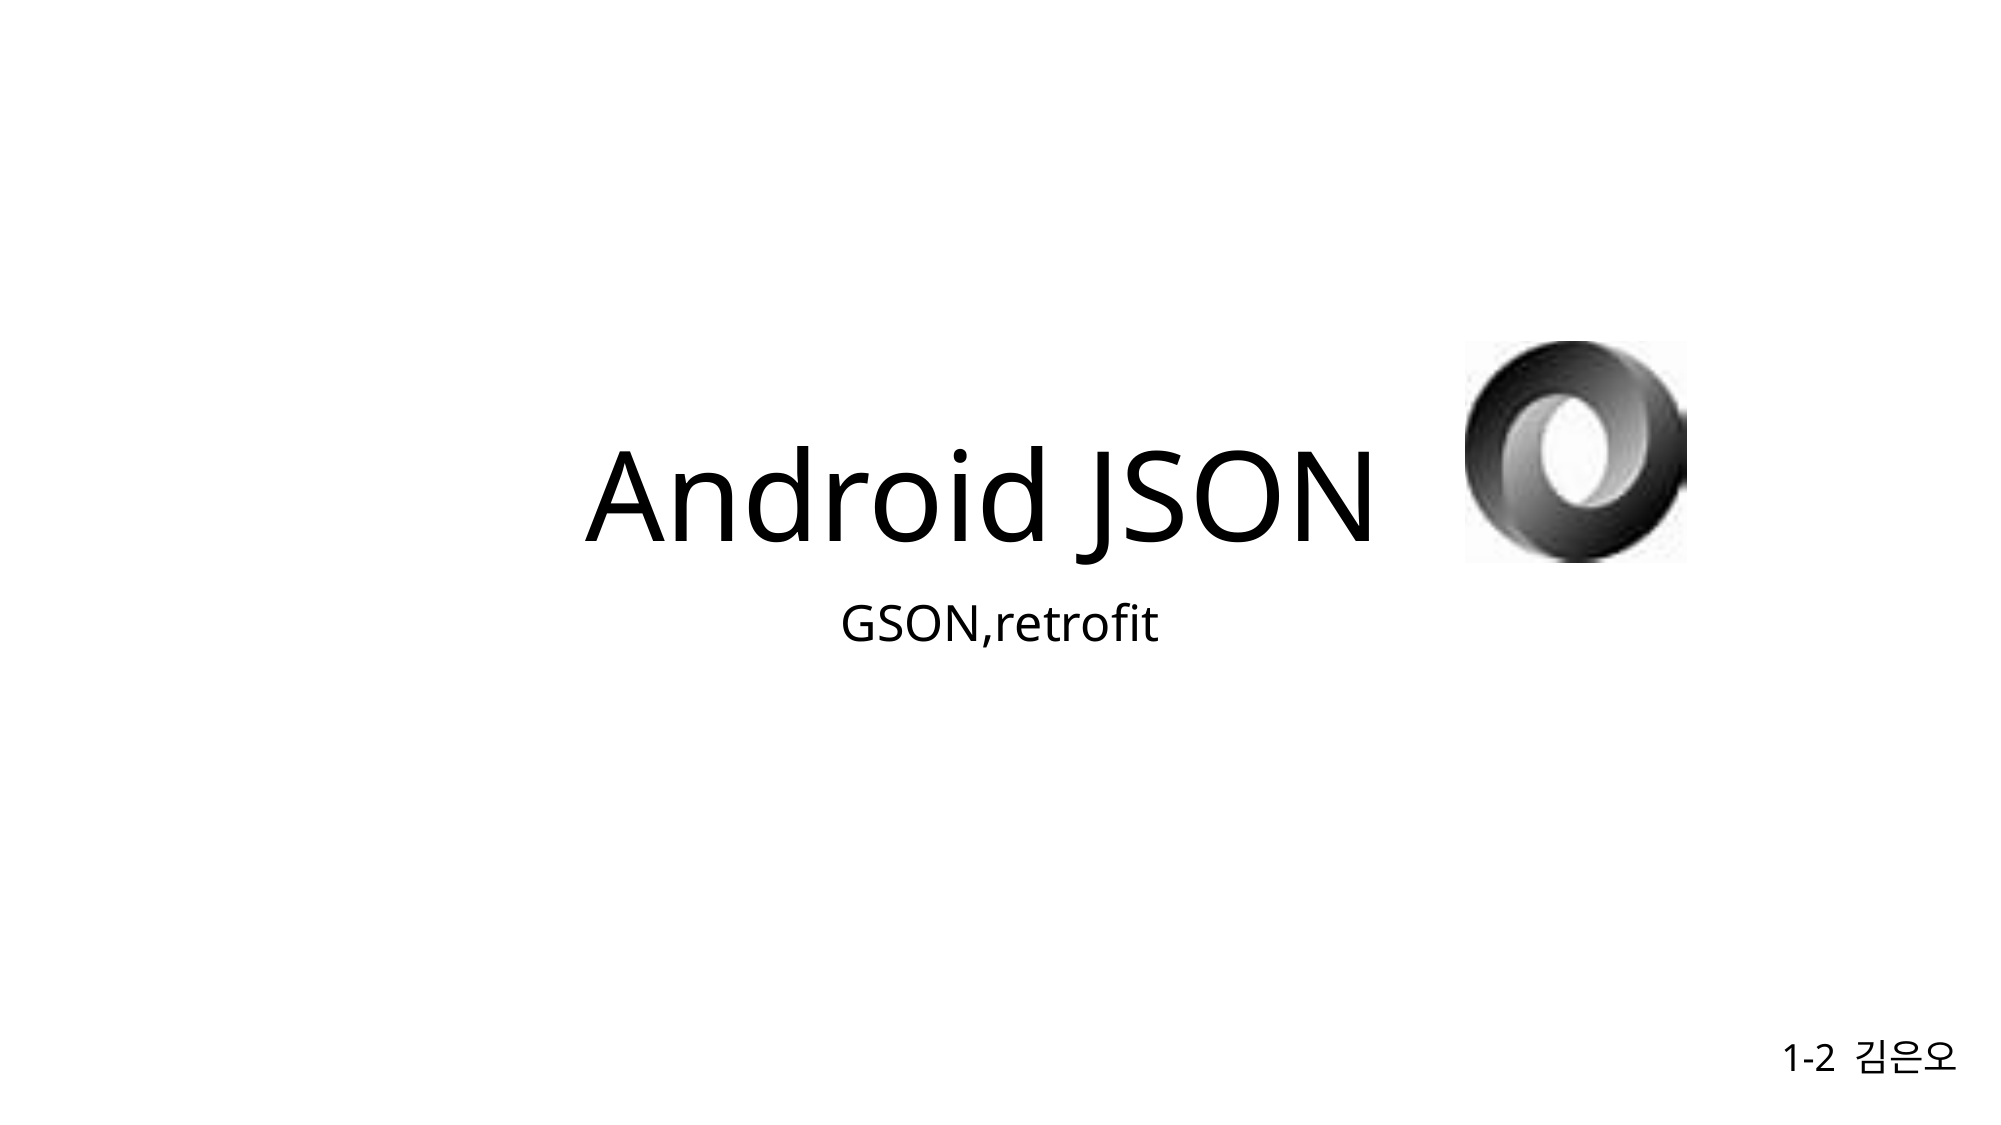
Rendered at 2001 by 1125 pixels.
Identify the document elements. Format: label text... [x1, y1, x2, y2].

title Android JSON [249, 184, 1750, 576]
text_box 1-2 김은오 [1766, 1026, 2000, 1087]
subtitle GSON,retrofit [249, 590, 1750, 863]
picture [1465, 341, 1687, 563]
